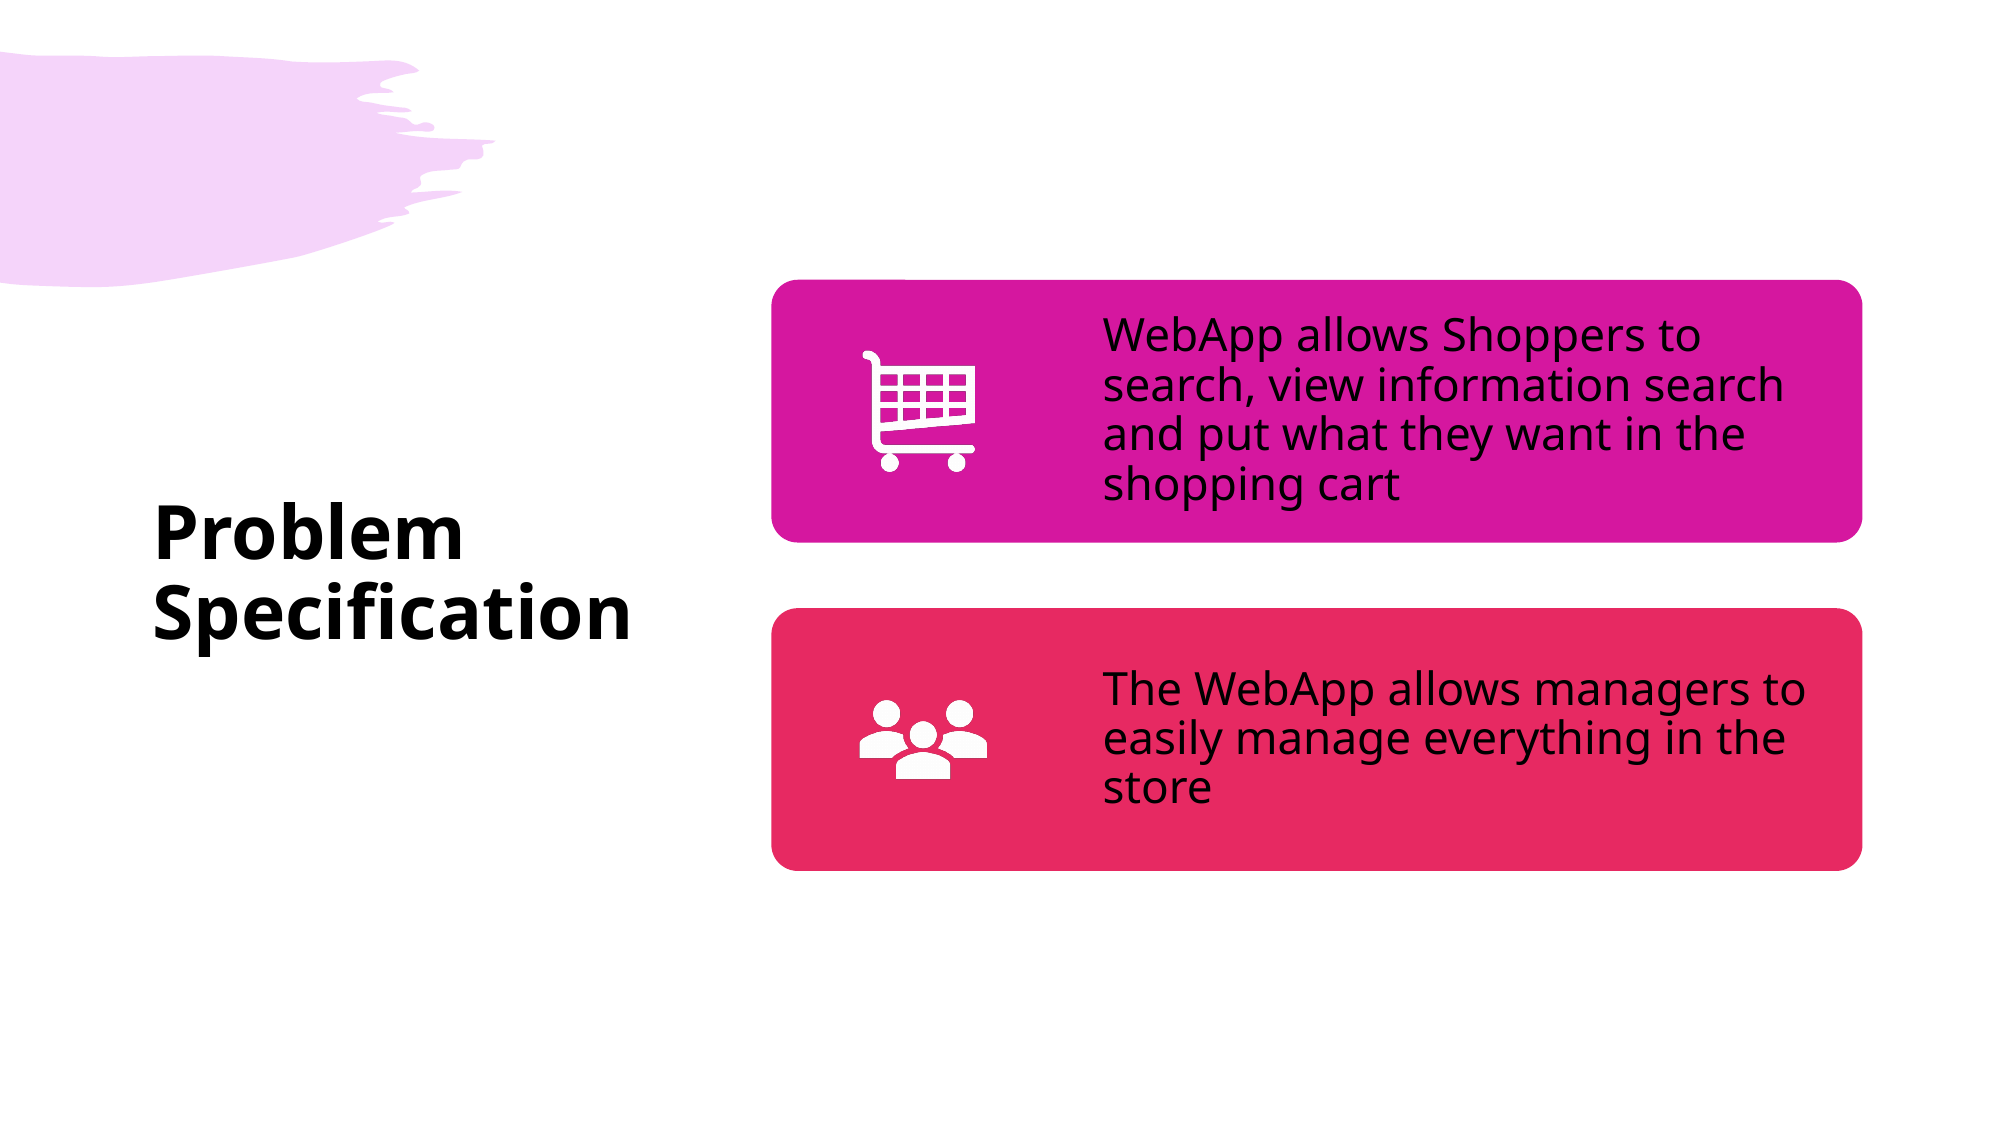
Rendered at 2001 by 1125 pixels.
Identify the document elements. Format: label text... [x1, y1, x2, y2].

title Problem Specification [137, 245, 666, 906]
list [771, 137, 1863, 1014]
